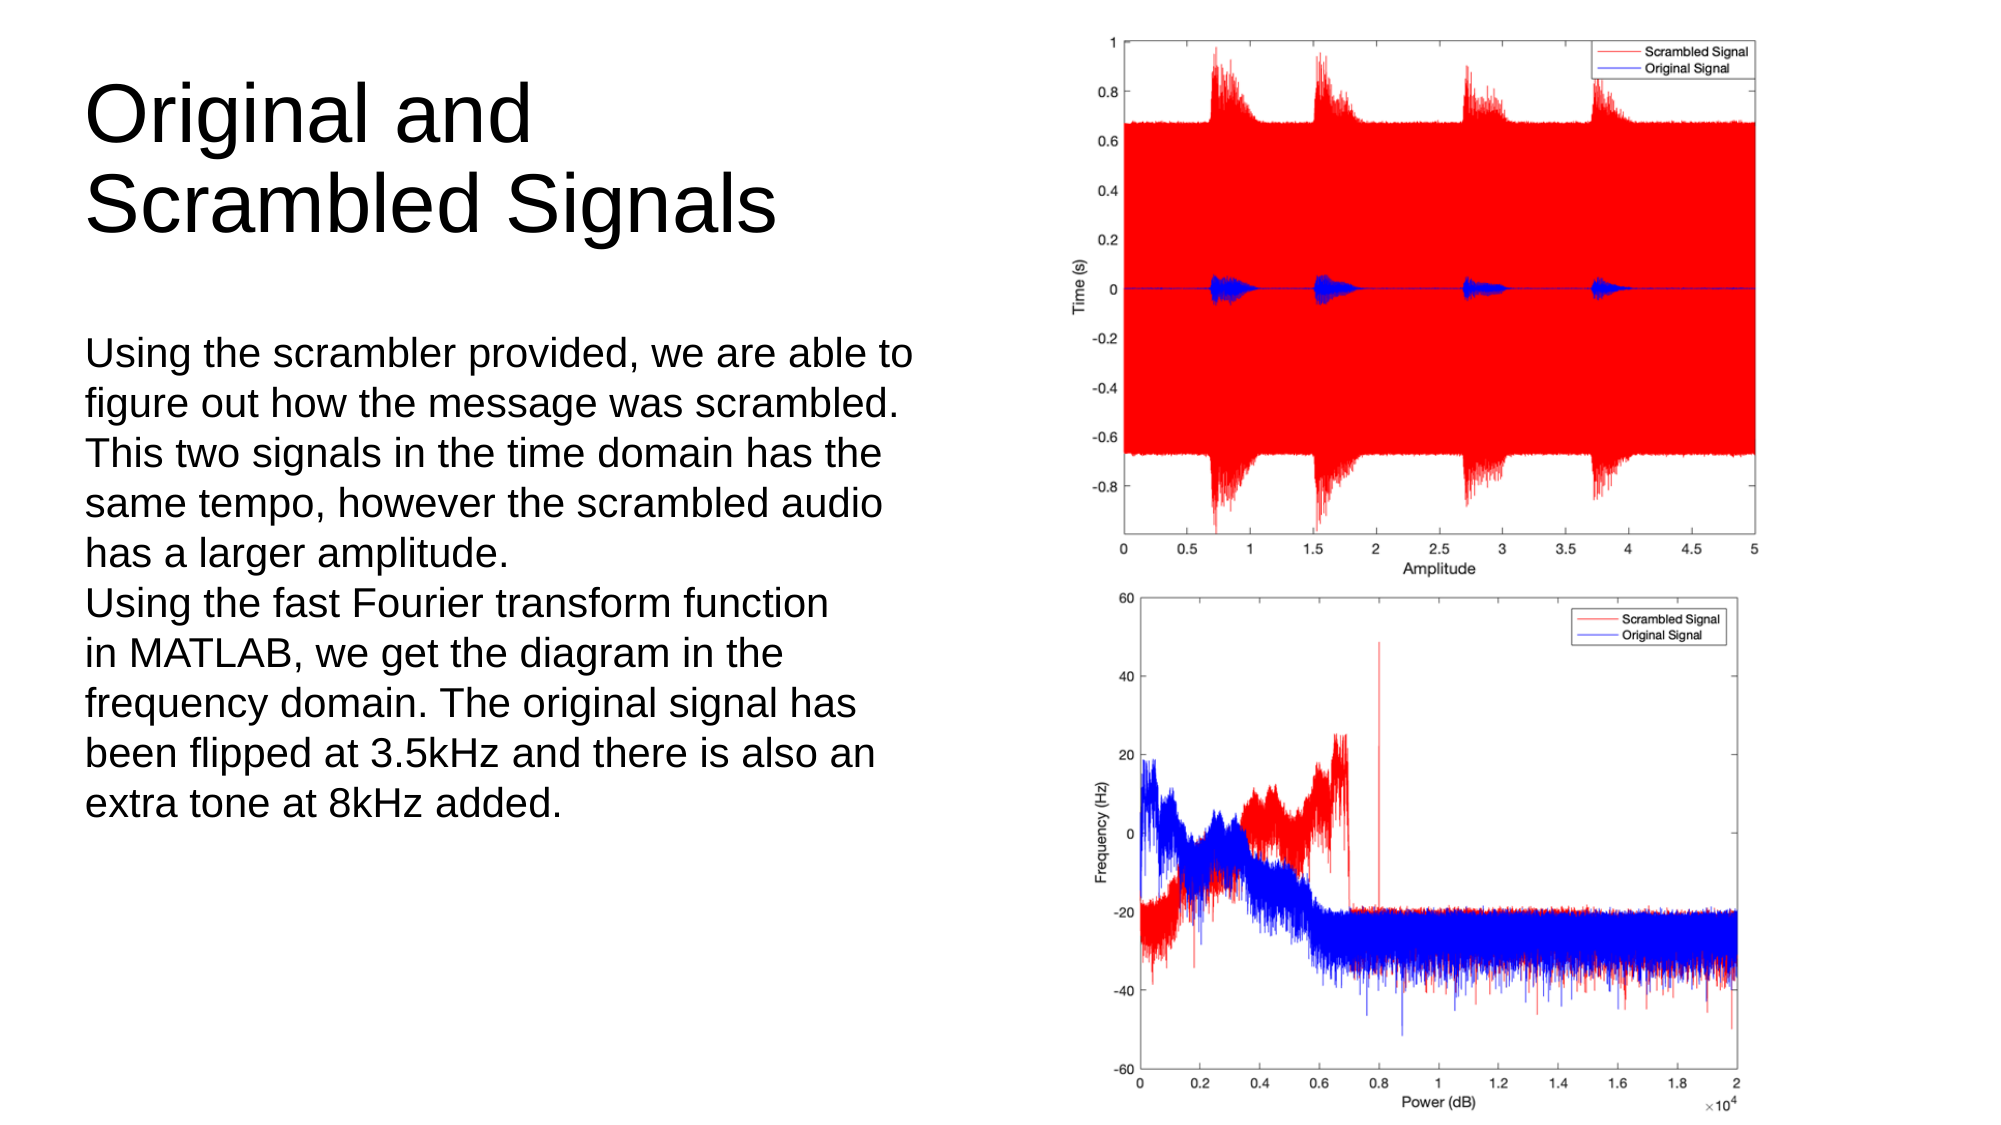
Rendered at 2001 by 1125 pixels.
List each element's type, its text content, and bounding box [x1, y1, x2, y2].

text_box Using the scrambler provided, we are able to figure out how the message was scrambled. This two signals in the time domain has the same tempo, however the scrambled audio has a larger amplitude. Using the fast Fourier transform function in MATLAB, we get the diagram in the frequency domain. The original signal has been flipped at 3.5kHz and there is also an extra tone at 8kHz added. [70, 317, 935, 833]
text_box Original and Scrambled Signals [70, 63, 815, 258]
picture [1065, 23, 1774, 1118]
